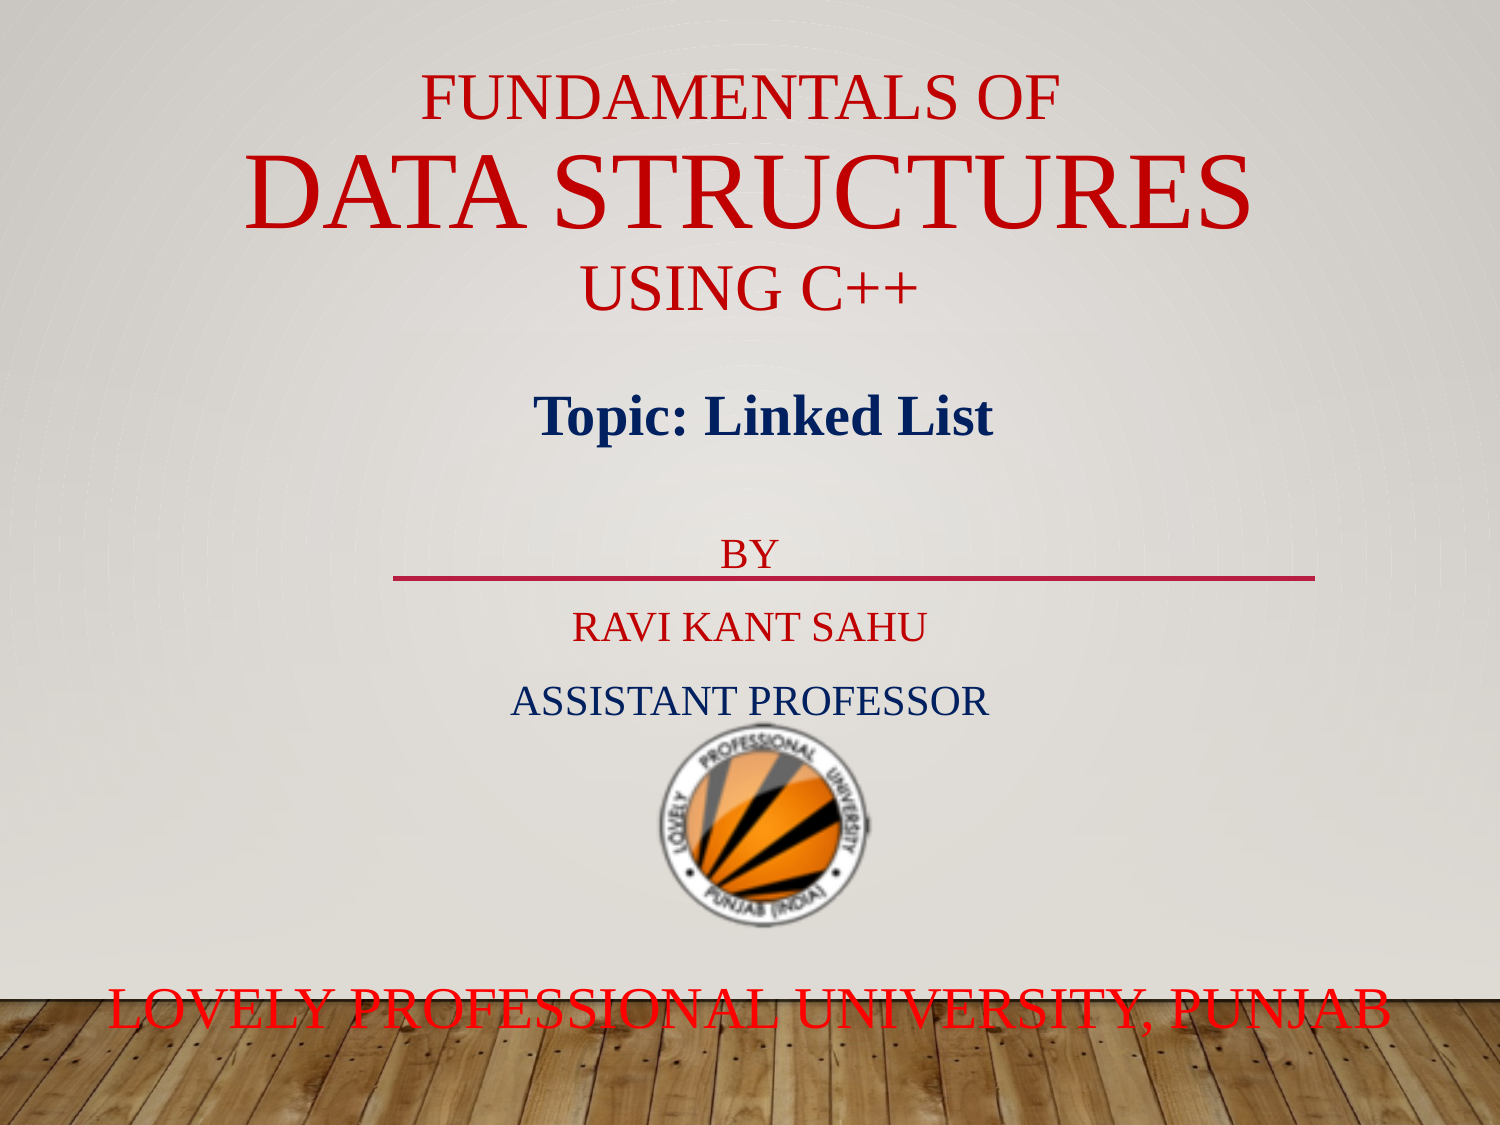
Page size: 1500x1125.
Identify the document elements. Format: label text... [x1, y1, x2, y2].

picture [649, 712, 876, 937]
text_box Topic: Linked List [518, 369, 1010, 455]
subtitle By Ravi Kant Sahu Assistant Professor Lovely Professional University, Punjab [87, 437, 1413, 1075]
picture [0, 999, 1500, 1125]
title Fundamentals of Data Structures using C++ [112, 0, 1388, 325]
